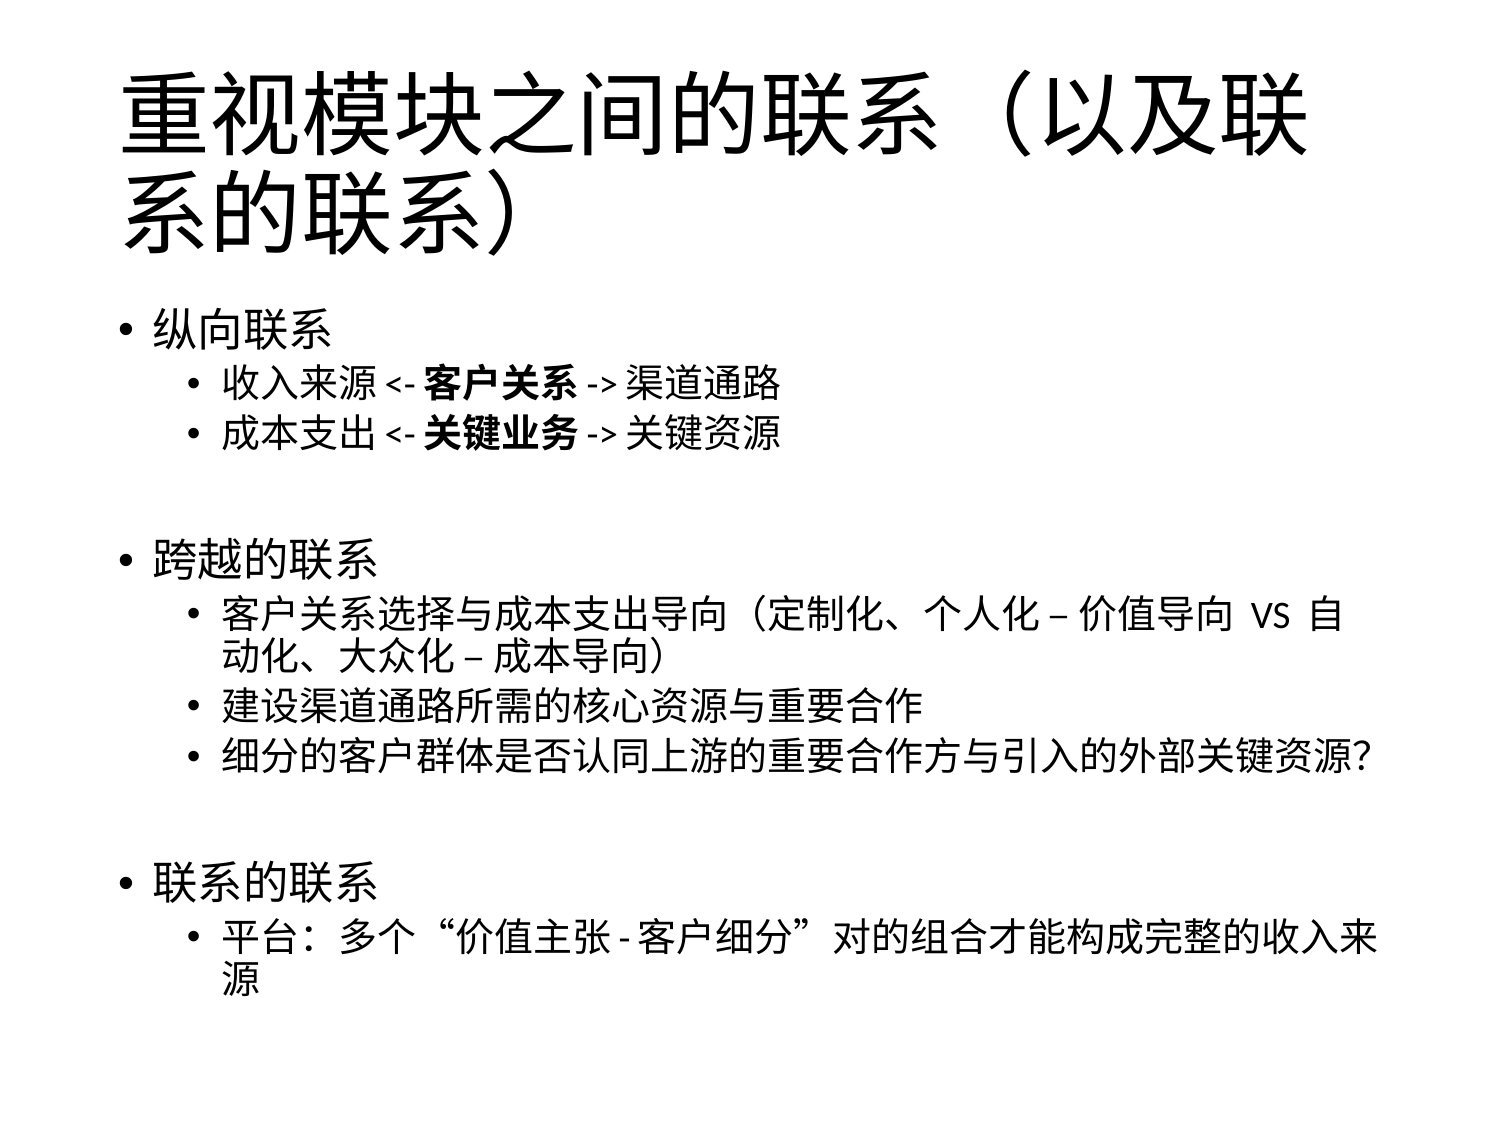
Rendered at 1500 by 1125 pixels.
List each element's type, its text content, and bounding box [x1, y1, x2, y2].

list 纵向联系 收入来源<-客户关系->渠道通路 成本支出<-关键业务->关键资源 跨越的联系 客户关系选择与成本支出导向（定制化、个人化 – 价值导向 VS 自动化、大众化 – 成本导向） 建设渠道通路所需的核心资源与重要合作 细分的客户群体是否认同上游的重要合作方与引入的外部关键资源？ 联系的联系 平台：多个“价值主张-客户细分”对的组合才能构成完整的收入来源 [103, 299, 1397, 1014]
title 重视模块之间的联系（以及联系的联系） [103, 59, 1397, 278]
